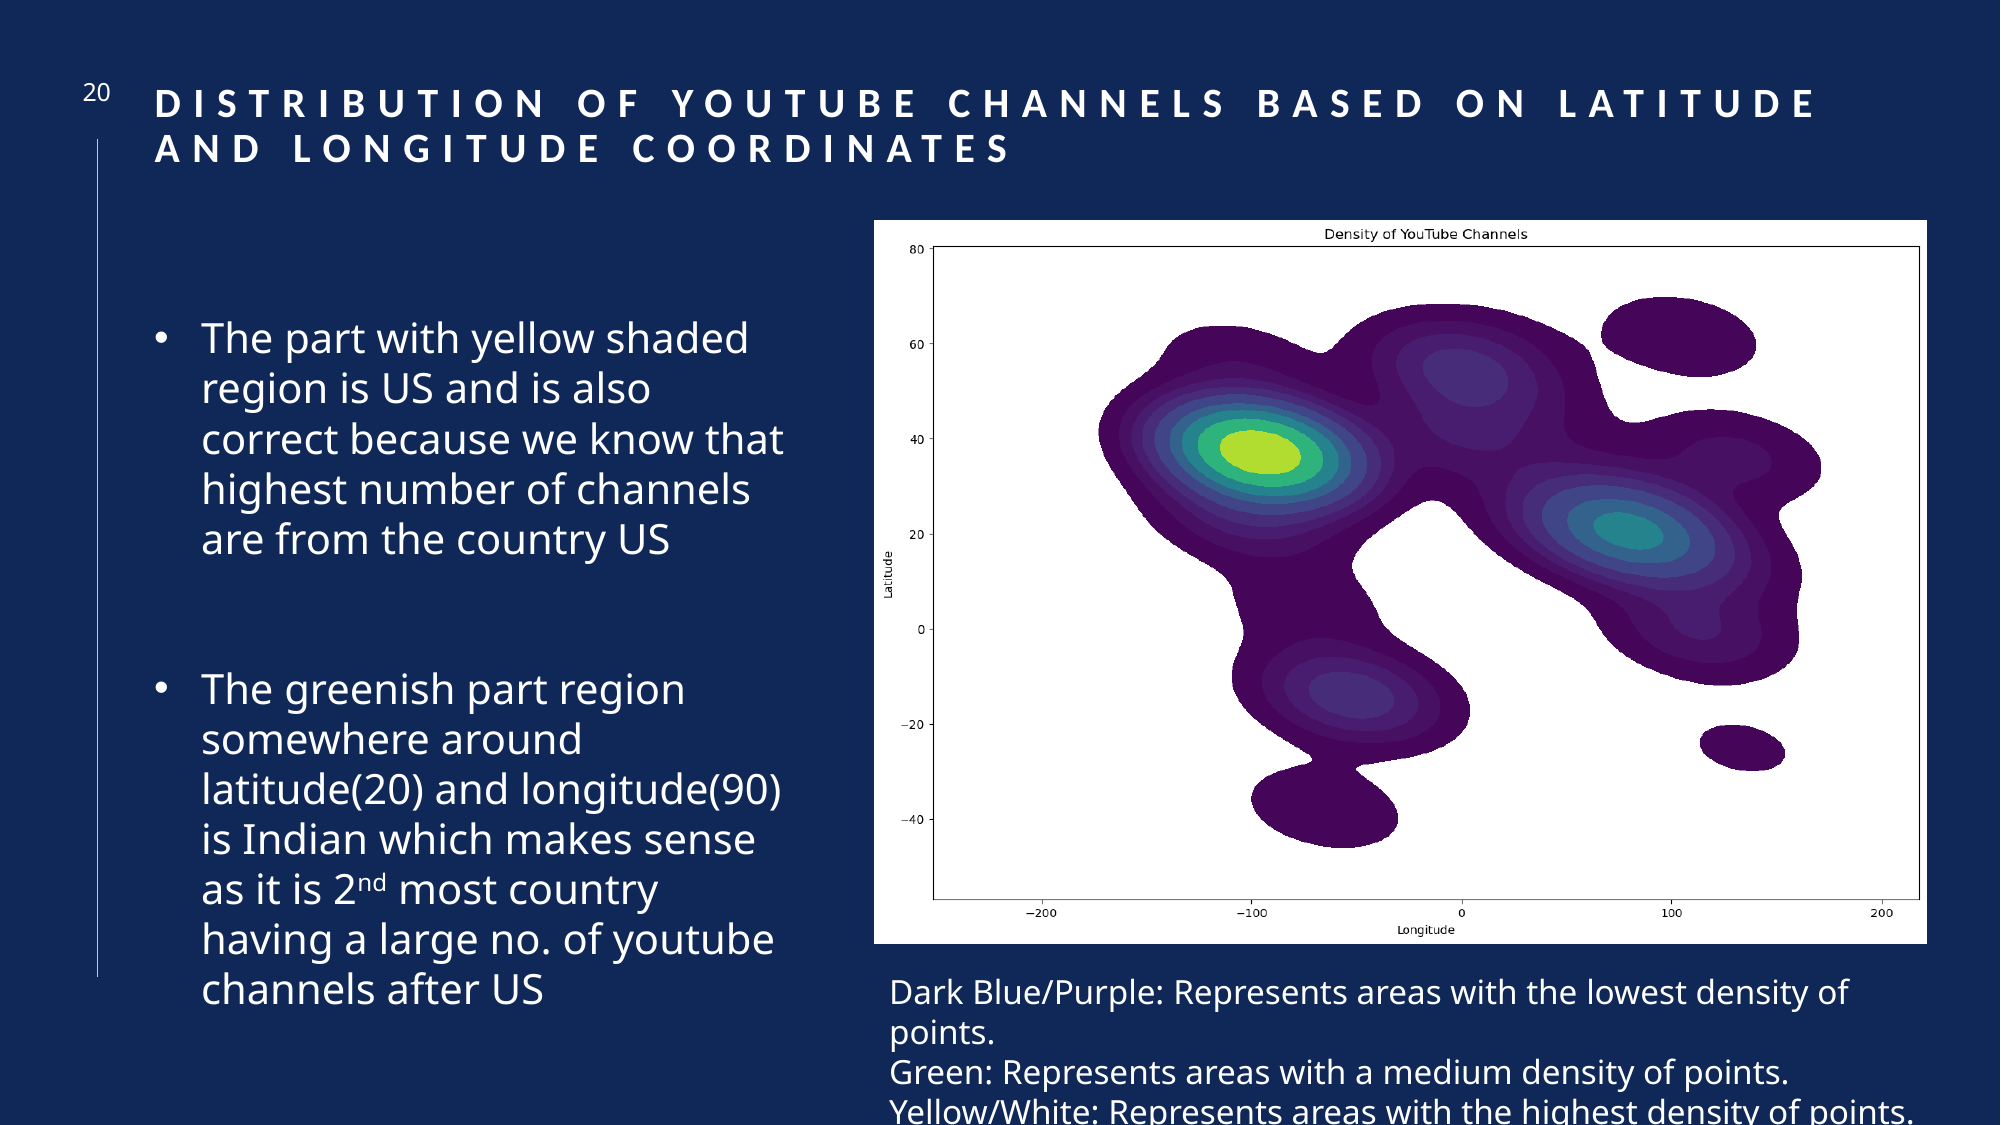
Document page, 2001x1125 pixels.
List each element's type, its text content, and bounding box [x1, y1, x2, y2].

text_box The part with yellow shaded region is US and is also correct because we know that highest number of channels are from the country US The greenish part region somewhere around latitude(20) and longitude(90) is Indian which makes sense as it is 2nd most country having a large no. of youtube channels after US [139, 304, 809, 1020]
slide_number 20 [53, 67, 140, 119]
title distribution of YouTube channels based on latitude and longitude coordinates [139, 39, 1925, 215]
picture [874, 220, 1927, 944]
text_box Dark Blue/Purple: Represents areas with the lowest density of points. Green: Represents areas with a medium density of points. Yellow/White: Represents areas with the highest density of points. [874, 963, 1947, 1125]
